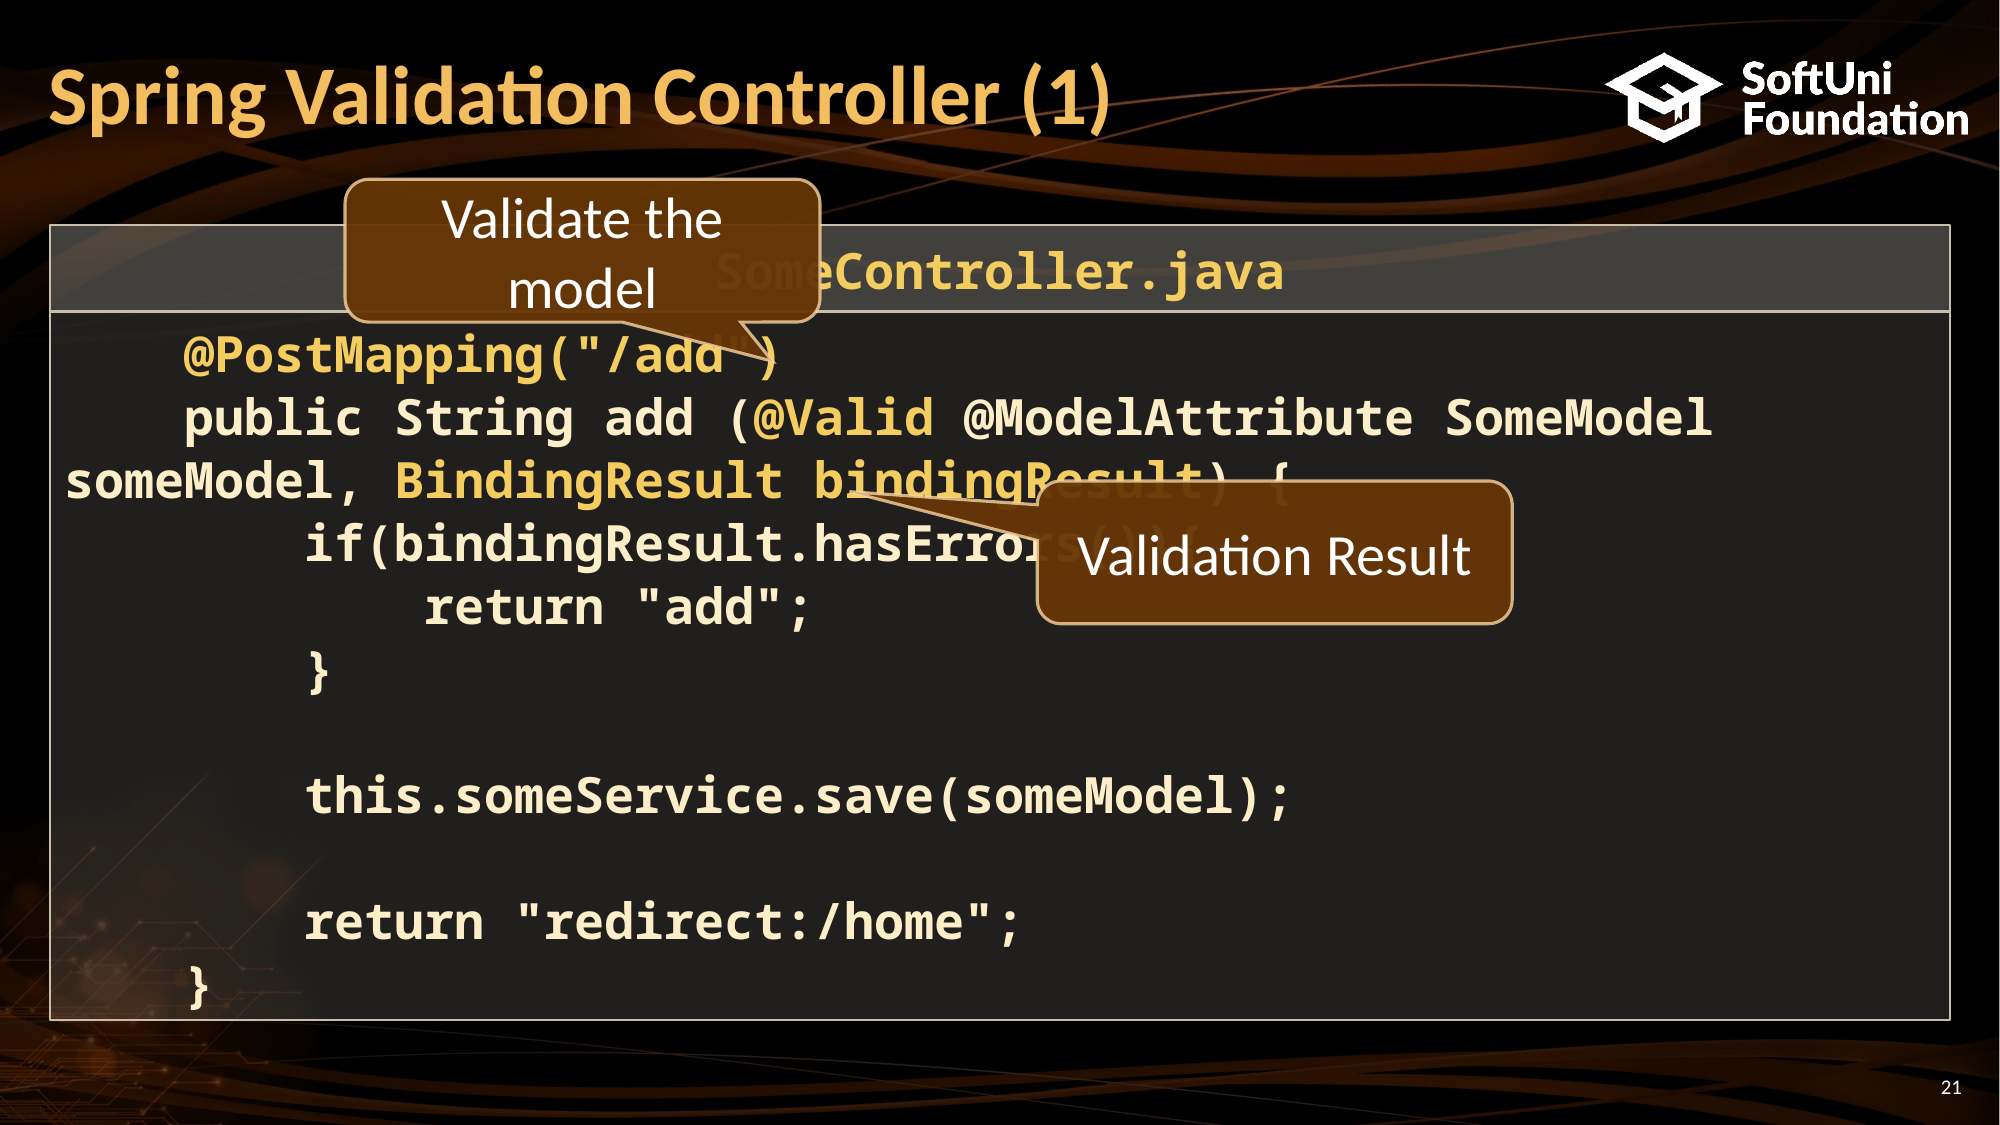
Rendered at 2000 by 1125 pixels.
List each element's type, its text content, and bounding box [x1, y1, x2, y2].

text_box SomeController.java [49, 224, 347, 312]
slide_number 21 [1897, 1070, 1968, 1103]
picture [0, 0, 2000, 1125]
text_box Validation Result [849, 479, 1514, 625]
text_box Validate the model [344, 178, 822, 364]
text_box SomeController.java [818, 224, 1950, 312]
title Spring Validation Controller (1) [30, 6, 1602, 189]
text_box @PostMapping("/add") public String add (@Valid @ModelAttribute SomeModel someModel, BindingResult bindingResult) { if(bindingResult.hasErrors()){ return "add"; } this.someService.save(someModel); return "redirect:/home"; } [49, 312, 1950, 1020]
